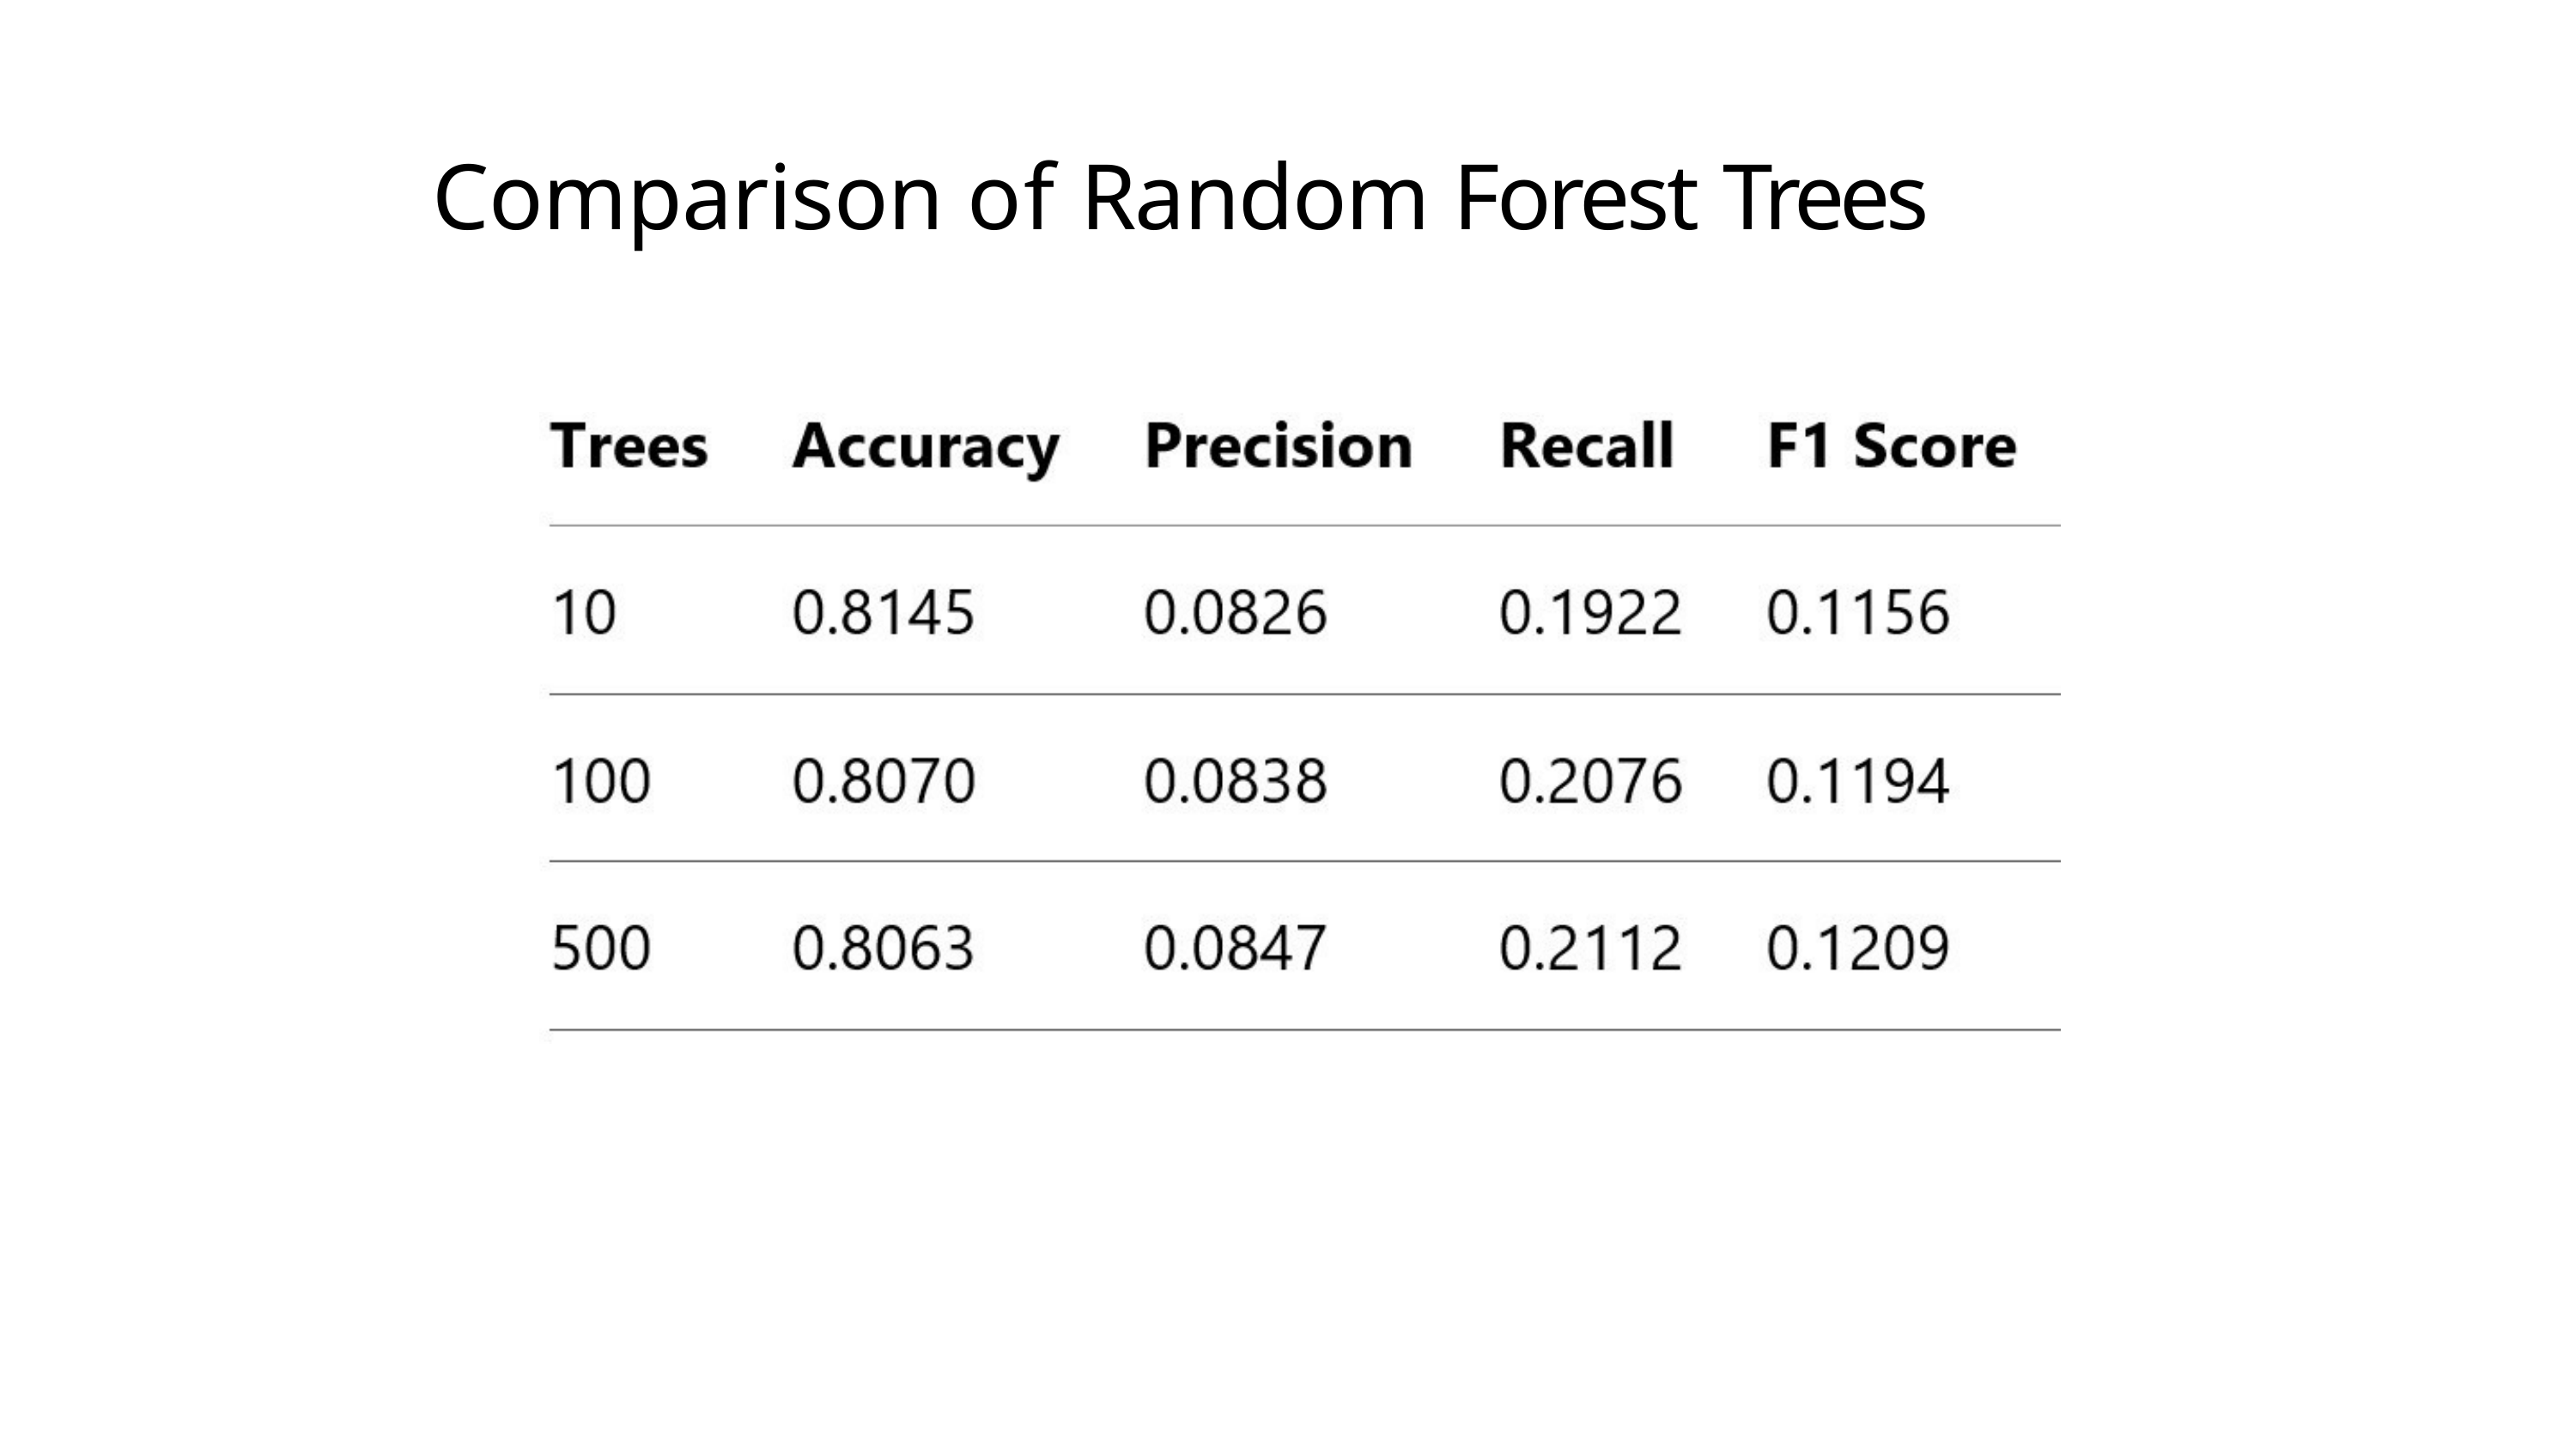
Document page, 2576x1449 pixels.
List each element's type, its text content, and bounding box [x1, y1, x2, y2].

picture [539, 412, 2061, 1044]
title Comparison of Random Forest Trees [143, 17, 2240, 382]
